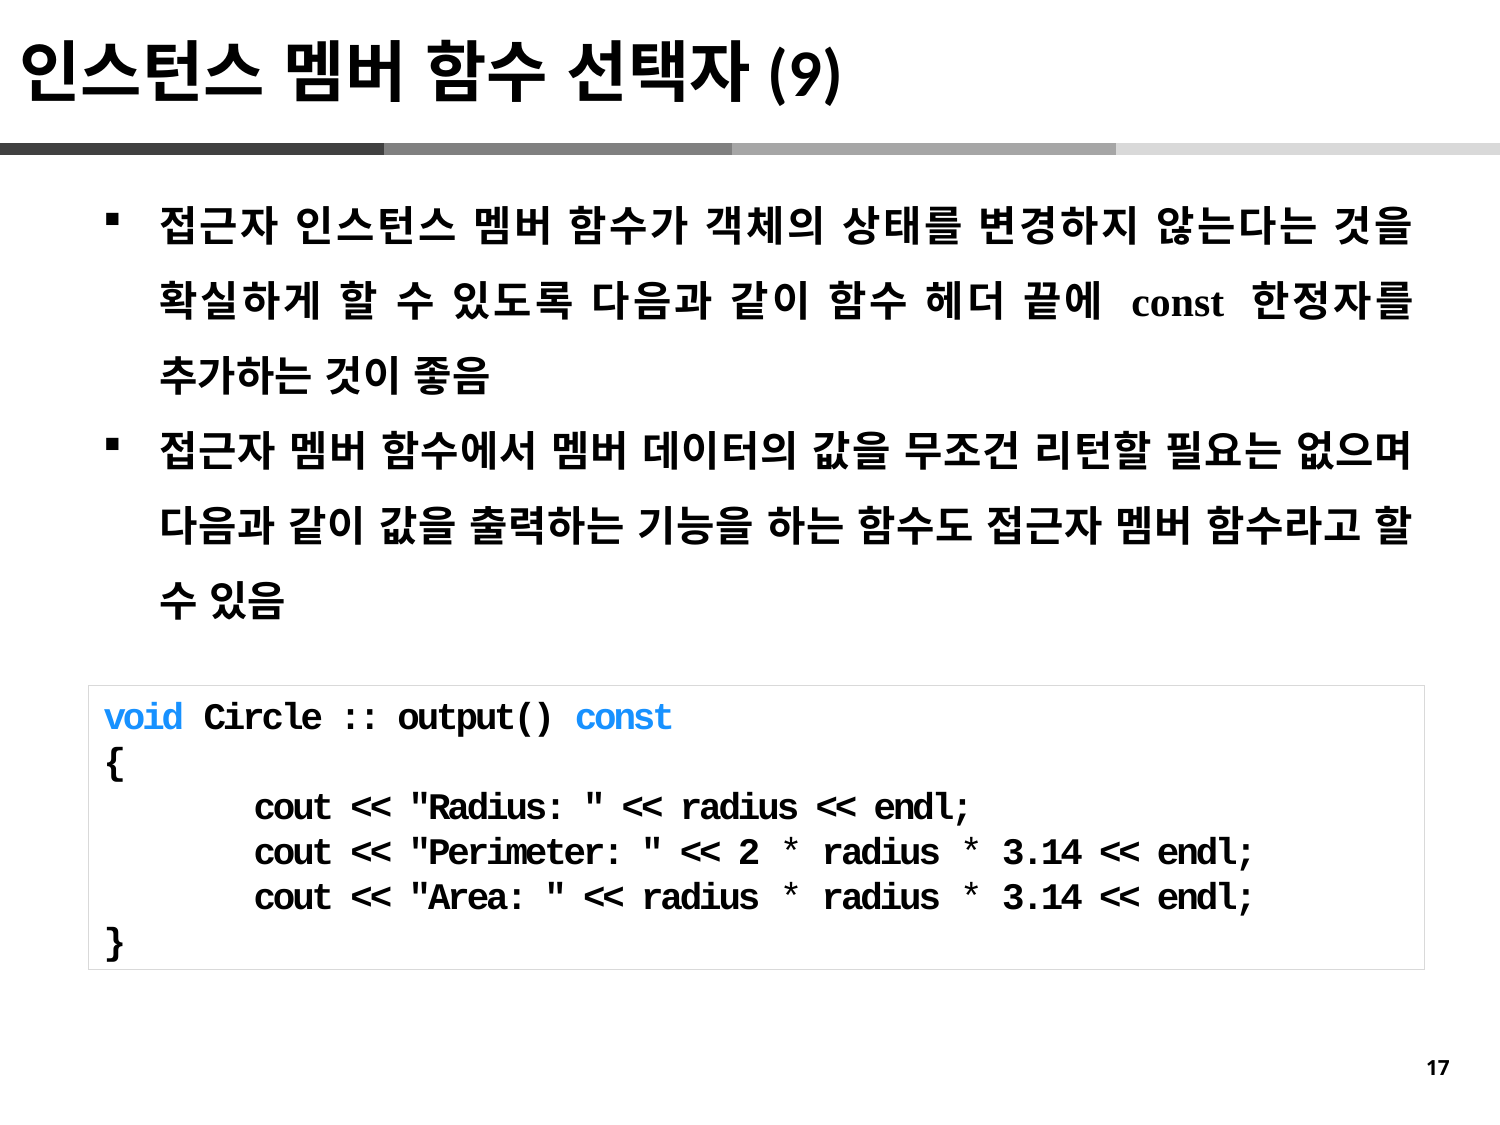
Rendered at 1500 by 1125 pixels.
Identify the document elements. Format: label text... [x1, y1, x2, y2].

text_box void Circle :: output() const { cout << "Radius: " << radius << endl; cout << "Perimeter: " << 2 * radius * 3.14 << endl; cout << "Area: " << radius * radius * 3.14 << endl; } [88, 685, 1425, 970]
text_box 인스턴스 멤버 함수 선택자(9) [4, 22, 1500, 117]
text_box 접근자 인스턴스 멤버 함수가 객체의 상태를 변경하지 않는다는 것을 확실하게 할 수 있도록 다음과 같이 함수 헤더 끝에 const 한정자를 추가하는 것이 좋음 접근자 멤버 함수에서 멤버 데이터의 값을 무조건 리턴할 필요는 없으며 다음과 같이 값을 출력하는 기능을 하는 함수도 접근자 멤버 함수라고 할 수 있음 [88, 167, 1429, 633]
